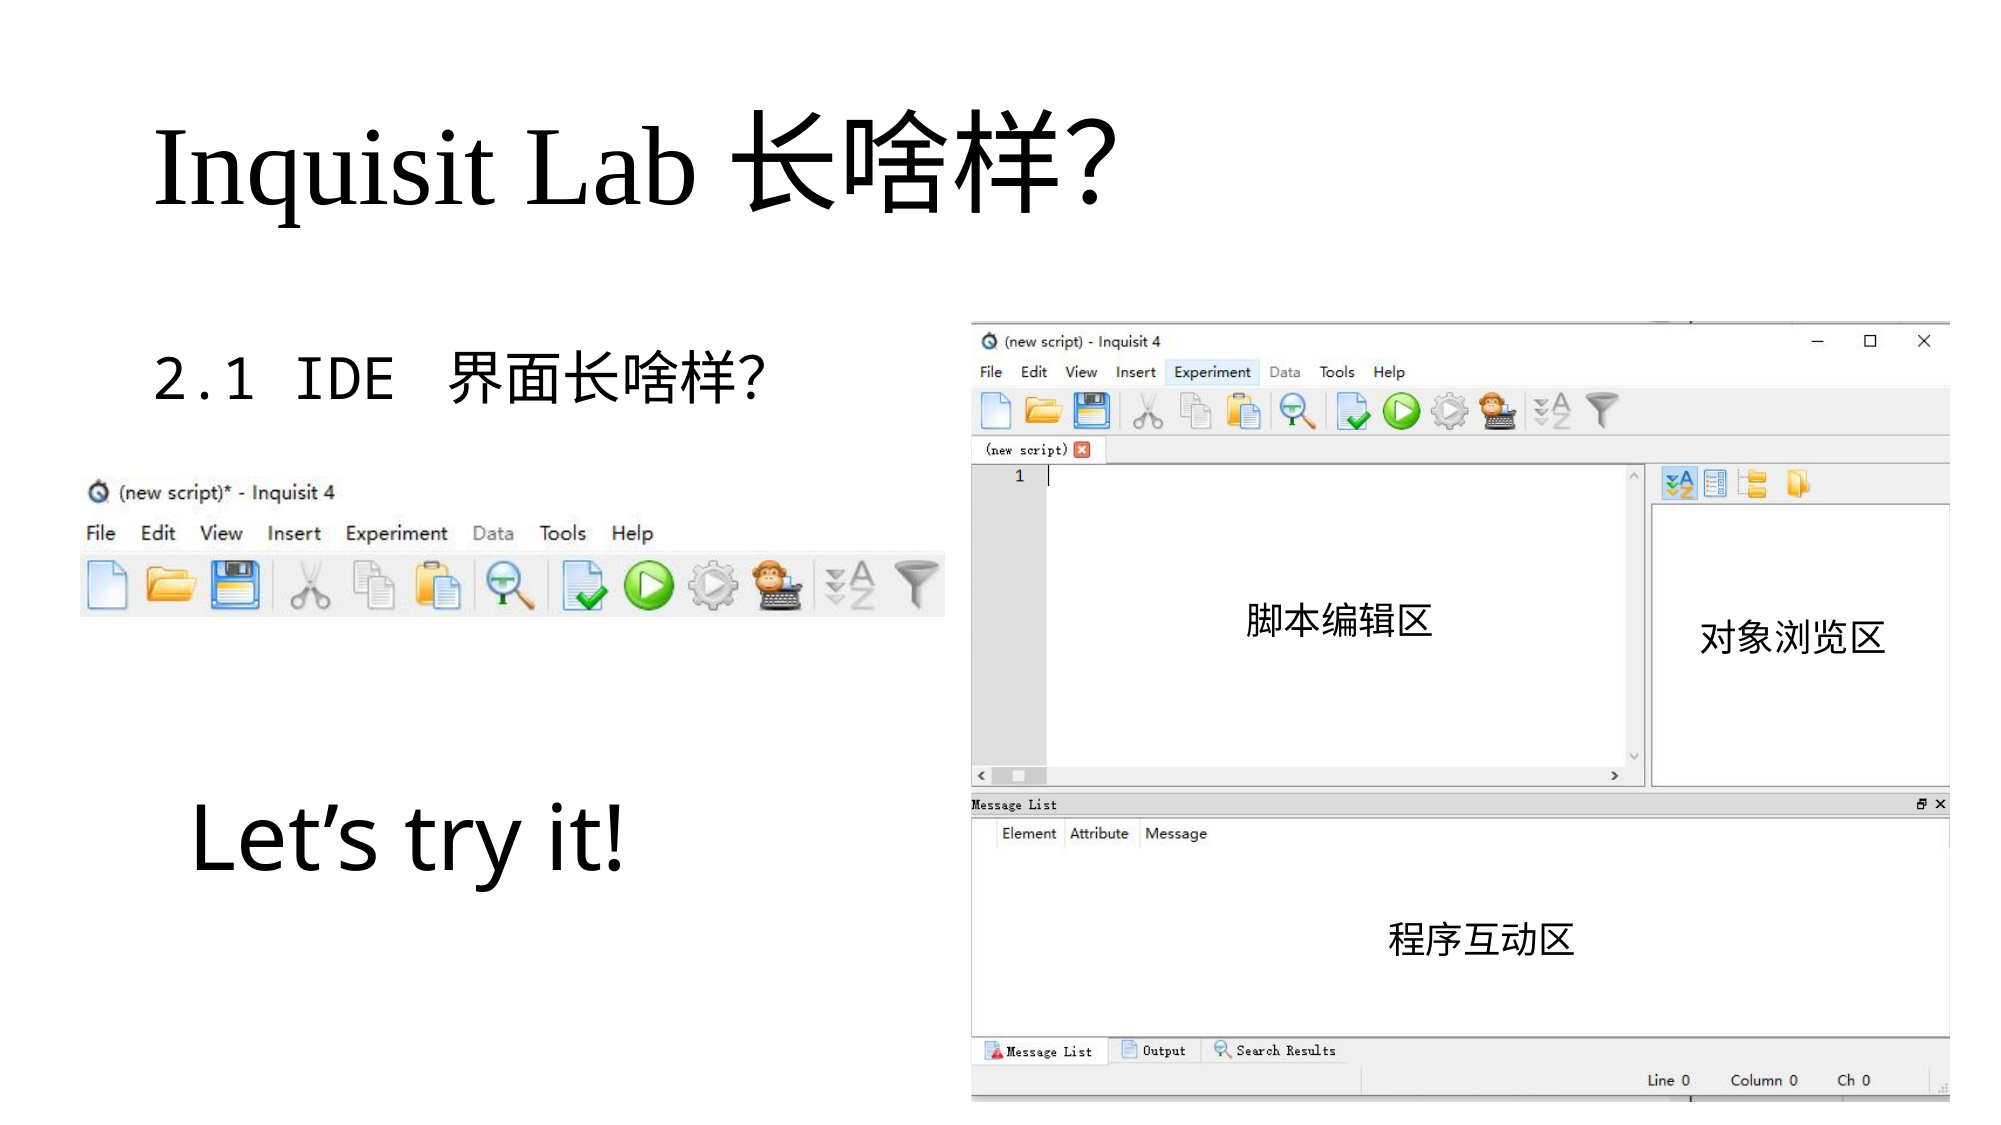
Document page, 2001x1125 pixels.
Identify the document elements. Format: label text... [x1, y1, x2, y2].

list 2.1 IDE 界面长啥样？ [137, 299, 1863, 1014]
picture [971, 319, 1950, 1102]
title Inquisit Lab长啥样？ [137, 59, 1863, 278]
picture [80, 476, 945, 617]
text_box Let’s try it! [174, 771, 643, 897]
